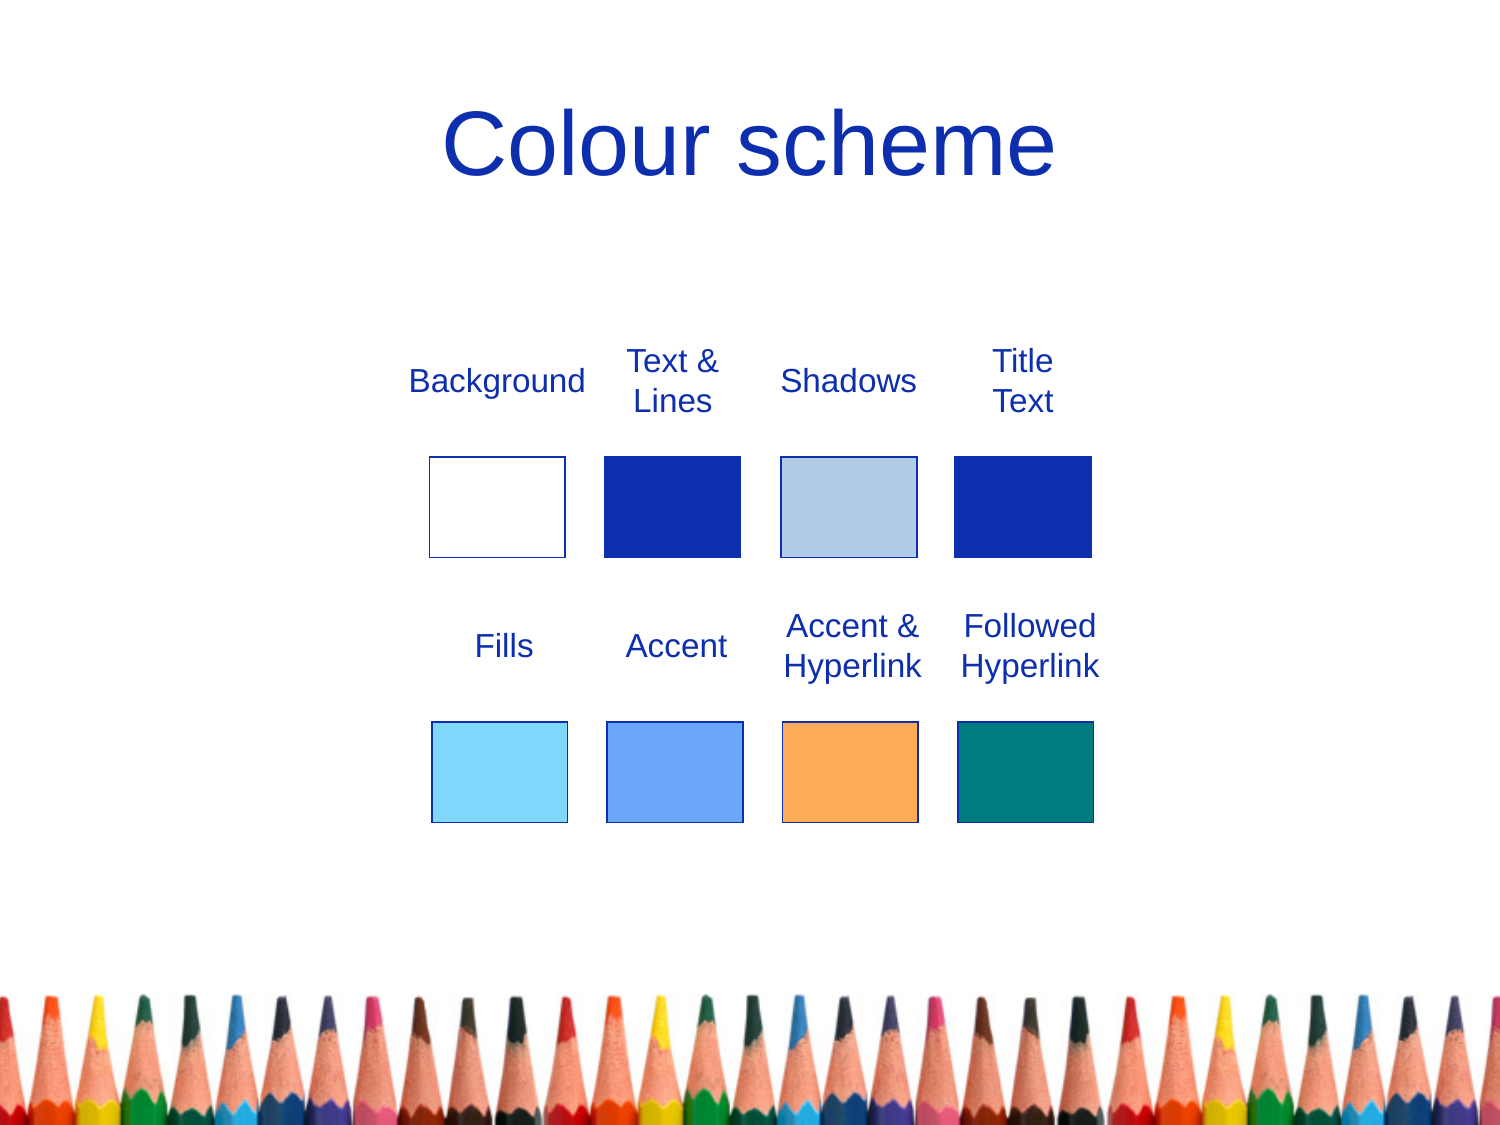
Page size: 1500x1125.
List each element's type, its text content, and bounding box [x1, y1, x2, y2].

text_box Text & Lines [611, 332, 735, 427]
text_box [604, 457, 741, 558]
text_box [432, 722, 568, 823]
text_box [958, 722, 1094, 823]
text_box [782, 722, 919, 823]
text_box [607, 722, 743, 823]
text_box [429, 457, 566, 558]
text_box [781, 457, 917, 558]
text_box Followed Hyperlink [945, 596, 1115, 692]
text_box Shadows [765, 352, 933, 407]
picture [0, 0, 1500, 1125]
text_box Fills [459, 617, 549, 672]
text_box [955, 457, 1091, 558]
text_box Accent & Hyperlink [768, 597, 938, 692]
title Colour scheme [75, 45, 1425, 233]
text_box Background [393, 352, 602, 407]
text_box Title Text [977, 332, 1069, 427]
text_box Accent [610, 617, 743, 672]
